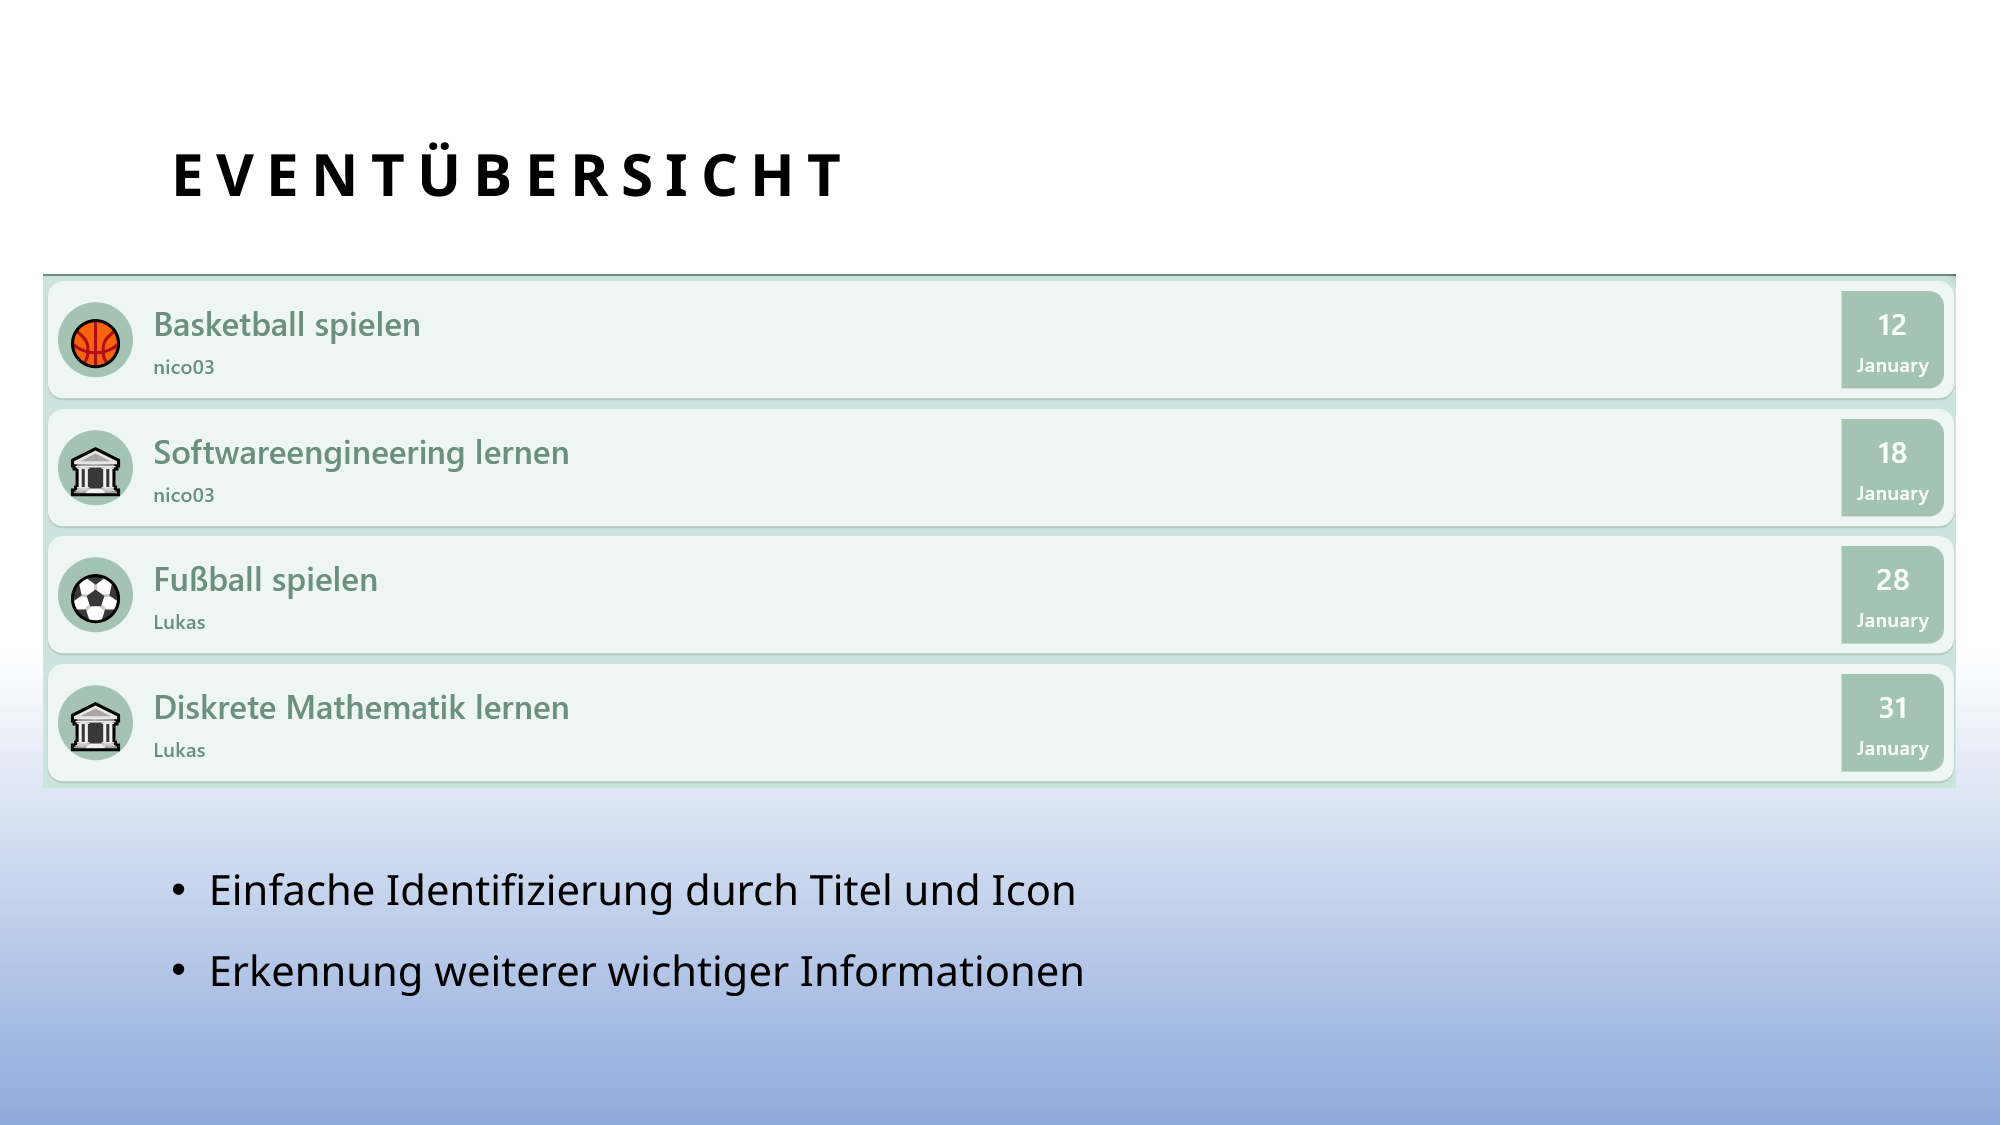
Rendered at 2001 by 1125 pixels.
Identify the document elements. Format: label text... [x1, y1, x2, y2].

picture [43, 273, 1956, 788]
list Einfache Identifizierung durch Titel und Icon Erkennung weiterer wichtiger Informationen [156, 846, 1844, 1036]
title Eventübersicht [156, 27, 1844, 216]
